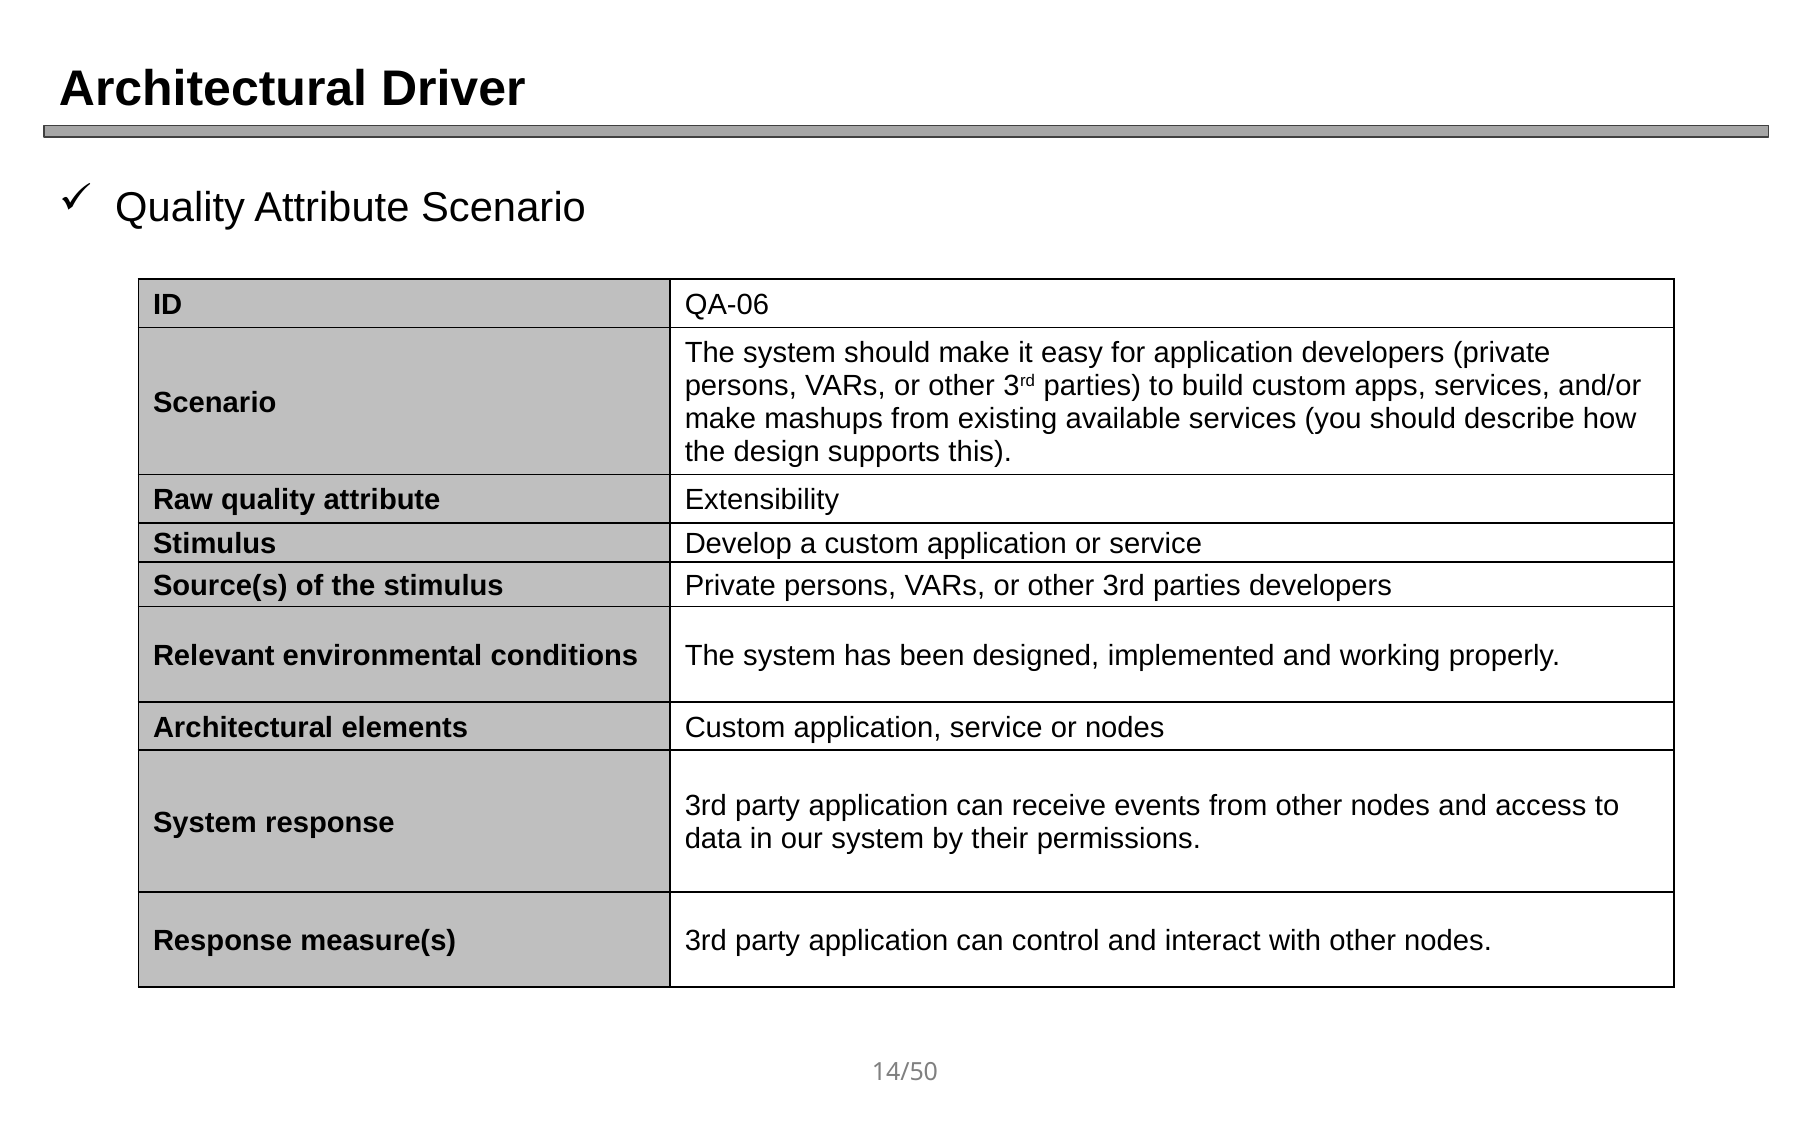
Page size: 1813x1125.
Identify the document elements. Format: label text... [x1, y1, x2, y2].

table_cell System response [139, 751, 669, 891]
table_cell Architectural elements [139, 703, 669, 749]
table_cell Relevant environmental conditions [139, 607, 669, 701]
table_cell The system should make it easy for application developers (private persons, VARs, or other 3rd parties) to build custom apps, services, and/or make mashups from existing available services (you should describe how the design supports this). [671, 328, 1673, 474]
table_cell Private persons, VARs, or other 3rd parties developers [671, 563, 1673, 606]
table_cell Source(s) of the stimulus [139, 563, 669, 606]
table_cell Custom application, service or nodes [671, 703, 1673, 749]
table_cell Stimulus [139, 524, 669, 561]
table_header QA-06 [671, 280, 1673, 327]
title Architectural Driver [43, 45, 1769, 126]
table_cell 3rd party application can control and interact with other nodes. [671, 893, 1673, 986]
table_cell 3rd party application can receive events from other nodes and access to data in our system by their permissions. [671, 751, 1673, 891]
table_cell Extensibility [671, 475, 1673, 522]
slide_number 14/50 [823, 1042, 987, 1103]
table_cell Response measure(s) [139, 893, 669, 986]
table_cell Raw quality attribute [139, 475, 669, 522]
table_cell The system has been designed, implemented and working properly. [671, 607, 1673, 701]
table_cell Scenario [139, 328, 669, 474]
list Quality Attribute Scenario [43, 172, 1769, 1024]
table_cell Develop a custom application or service [671, 524, 1673, 561]
table_header ID [139, 280, 669, 327]
